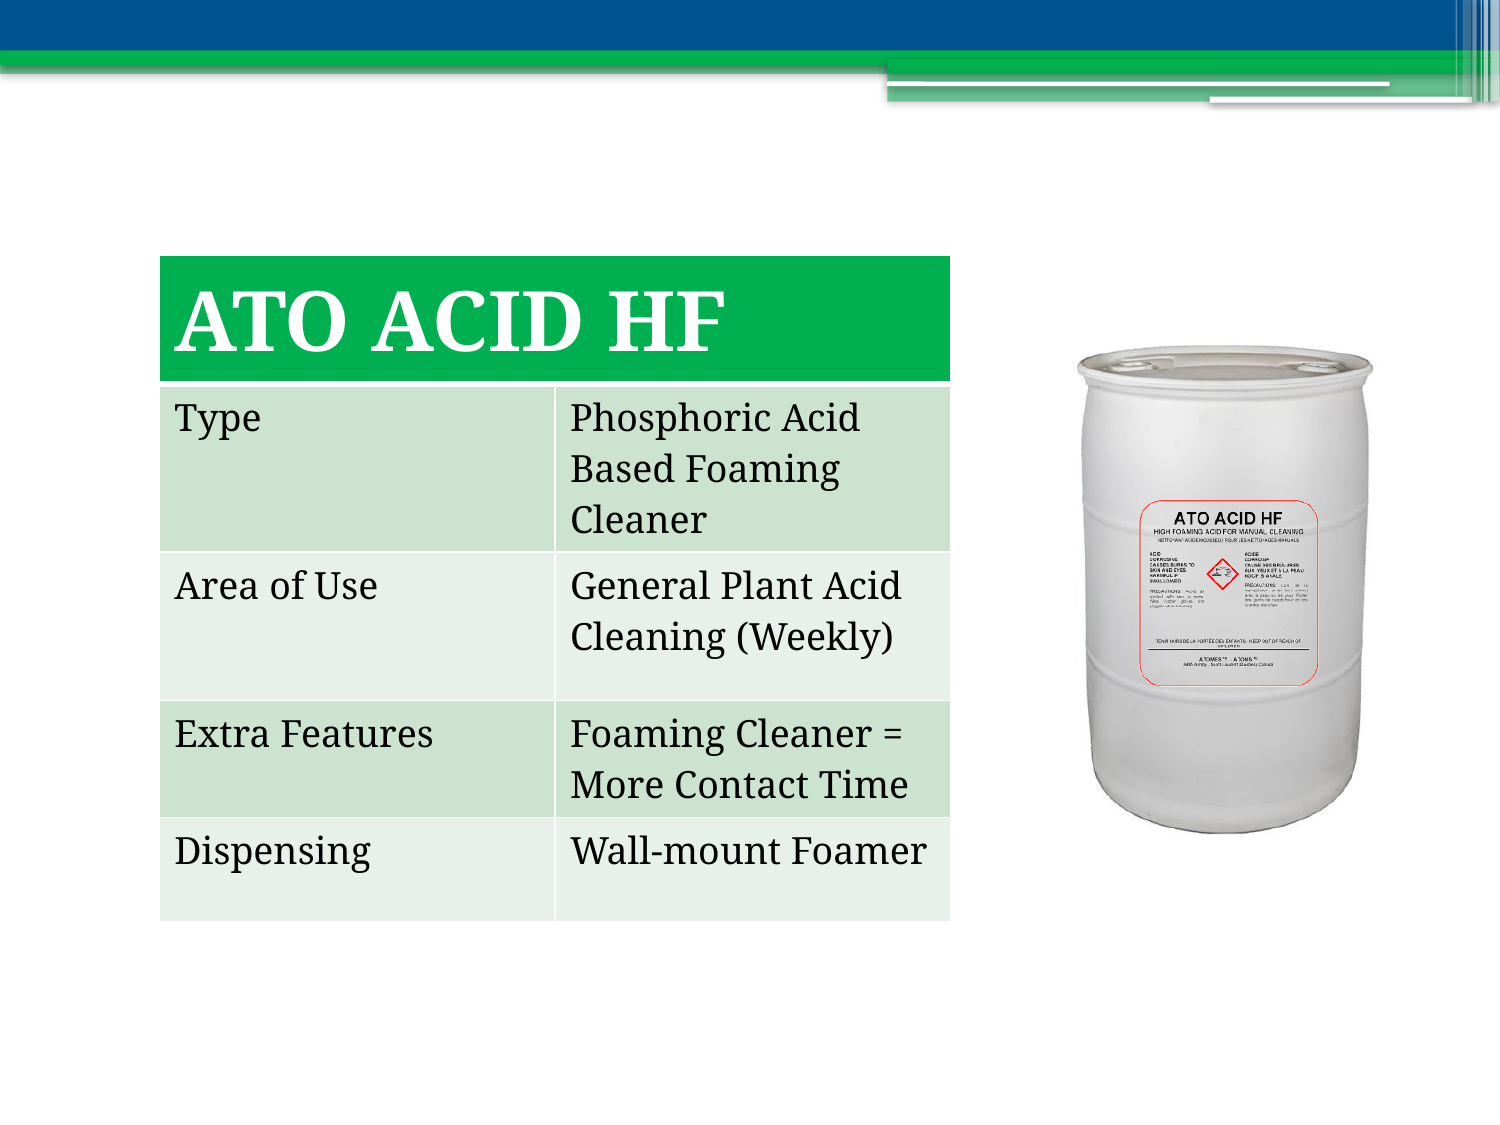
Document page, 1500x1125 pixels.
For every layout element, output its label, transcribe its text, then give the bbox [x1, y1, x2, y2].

picture [1045, 337, 1401, 835]
table_cell Wall-mount Foamer [556, 818, 950, 921]
table_cell Dispensing [160, 818, 554, 921]
table_header ATO ACID HF [160, 256, 950, 381]
table_cell Foaming Cleaner = More Contact Time [556, 701, 950, 817]
table_cell General Plant Acid Cleaning (Weekly) [556, 553, 950, 700]
table_cell Extra Features [160, 701, 554, 817]
table_cell Phosphoric Acid Based Foaming Cleaner [556, 387, 950, 551]
table_cell Type [160, 387, 554, 551]
table_cell Area of Use [160, 553, 554, 700]
